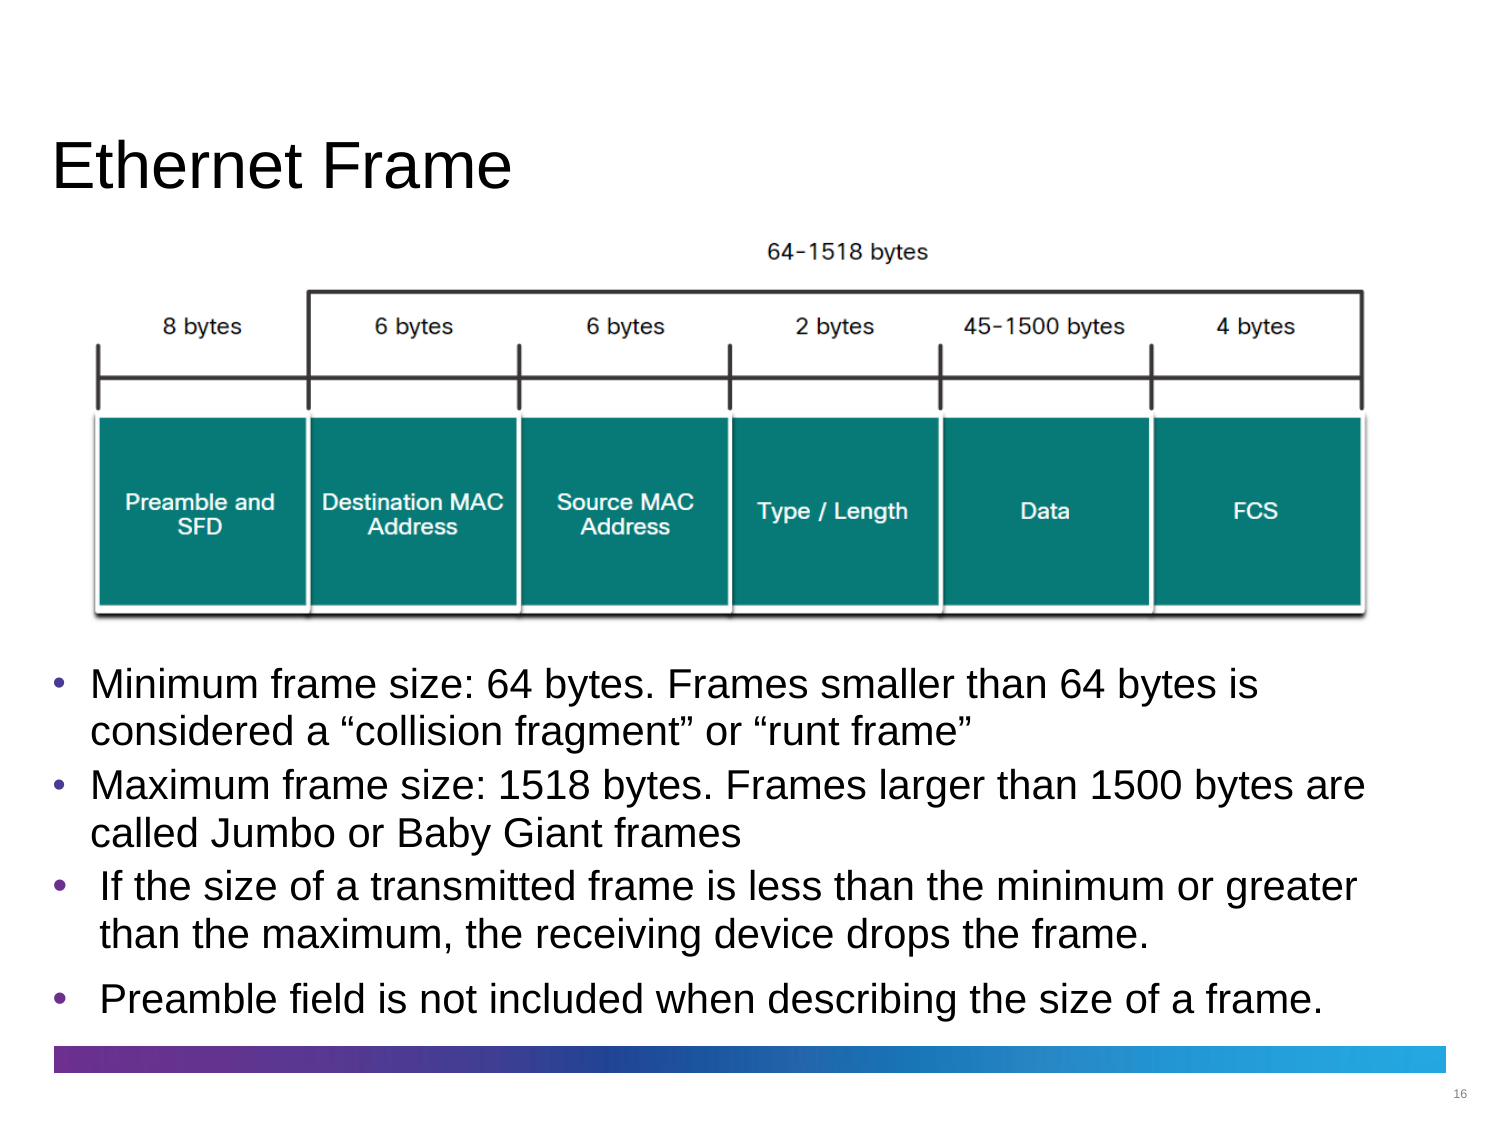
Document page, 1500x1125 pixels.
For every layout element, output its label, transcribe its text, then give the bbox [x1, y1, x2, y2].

picture [54, 1046, 1446, 1073]
list Minimum frame size: 64 bytes. Frames smaller than 64 bytes is considered a “collision fragment” or “runt frame” Maximum frame size: 1518 bytes. Frames larger than 1500 bytes are called Jumbo or Baby Giant frames If the size of a transmitted frame is less than the minimum or greater than the maximum, the receiving device drops the frame. Preamble field is not included when describing the size of a frame. [37, 220, 1445, 1035]
title Ethernet Frame [37, 70, 1447, 209]
picture [71, 222, 1378, 628]
